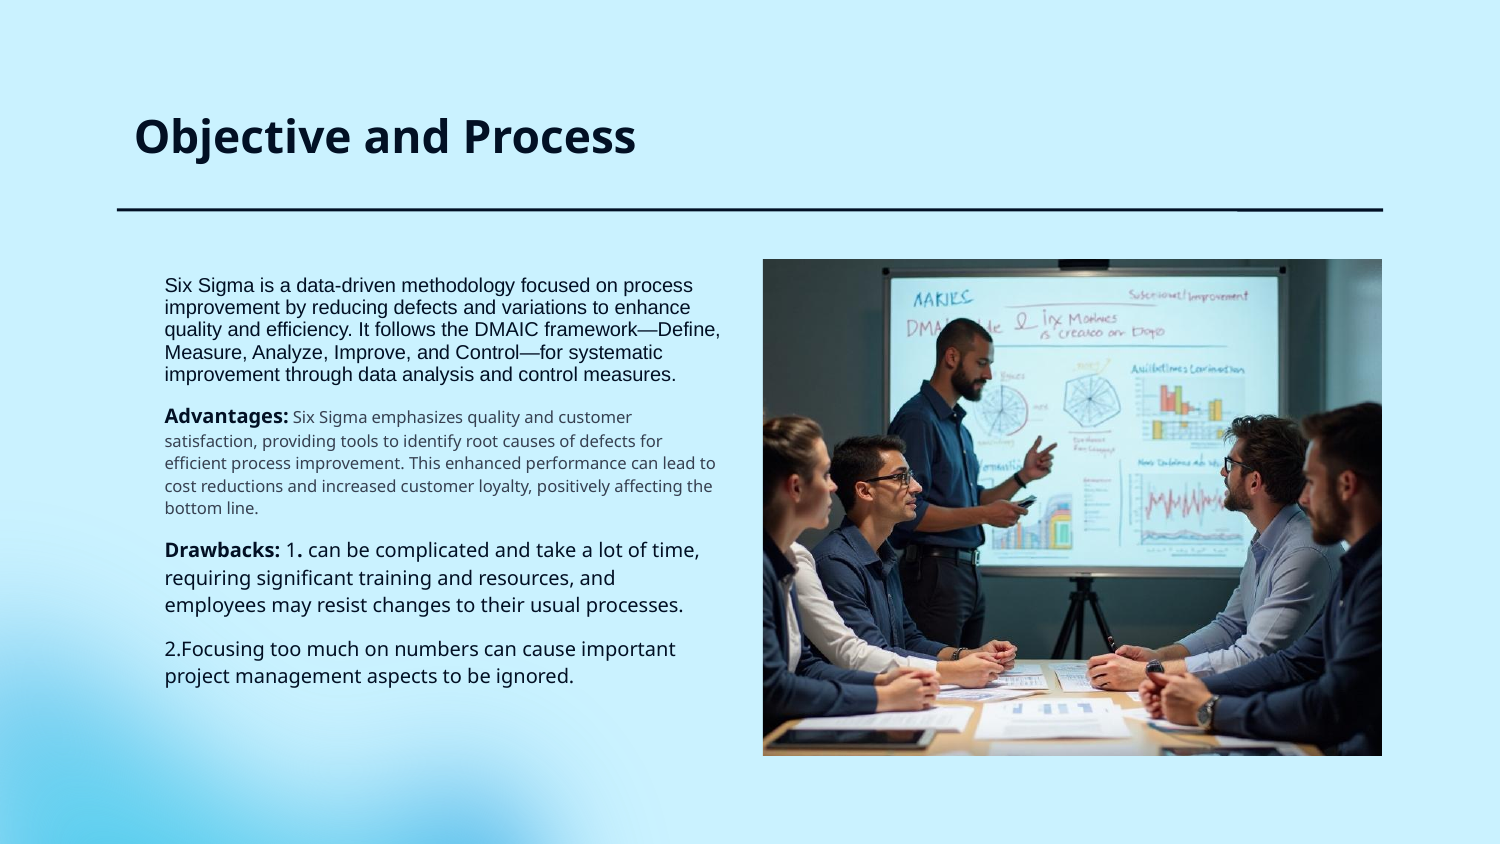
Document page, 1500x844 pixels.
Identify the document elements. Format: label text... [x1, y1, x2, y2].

picture [0, 334, 747, 844]
picture [762, 259, 1382, 756]
title Objective and Process [118, 89, 1383, 183]
subtitle Six Sigma is a data-driven methodology focused on process improvement by reducing defects and variations to enhance quality and efficiency. It follows the DMAIC framework—Define, Measure, Analyze, Improve, and Control—for systematic improvement through data analysis and control measures. Advantages: Six Sigma emphasizes quality and customer satisfaction, providing tools to identify root causes of defects for efficient process improvement. This enhanced performance can lead to cost reductions and increased customer loyalty, positively affecting the bottom line. Drawbacks: 1. can be complicated and take a lot of time, requiring significant training and resources, and employees may resist changes to their usual processes. 2.Focusing too much on numbers can cause important project management aspects to be ignored. [117, 259, 736, 722]
